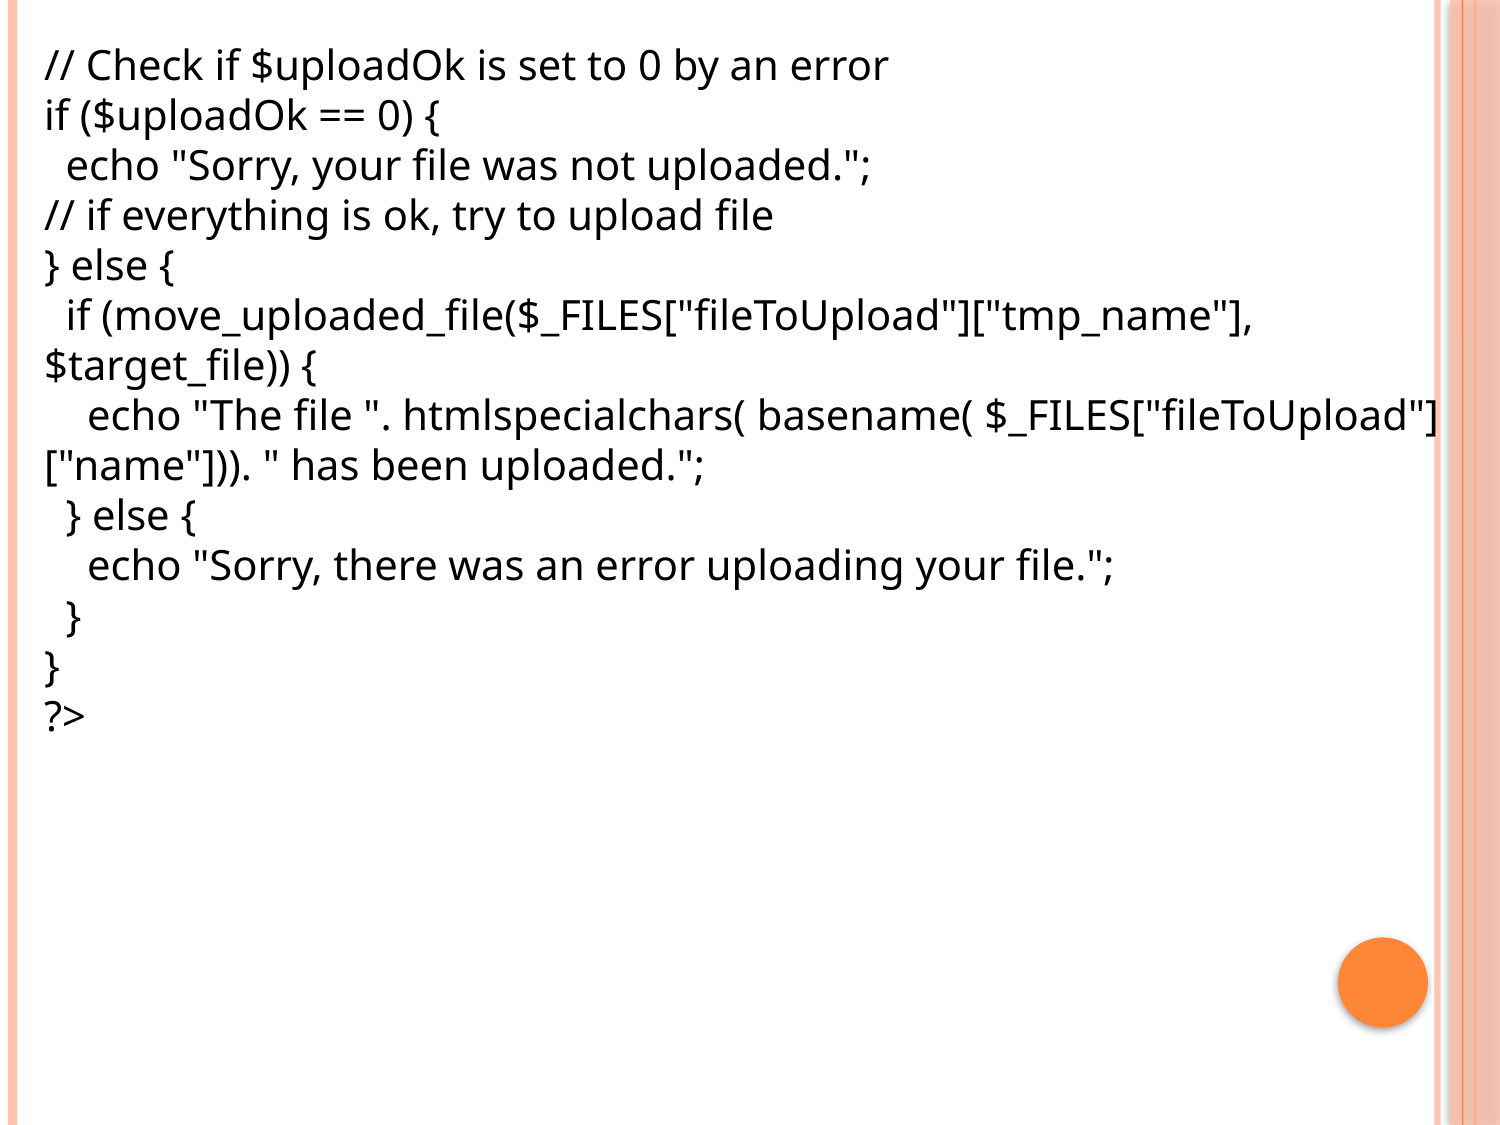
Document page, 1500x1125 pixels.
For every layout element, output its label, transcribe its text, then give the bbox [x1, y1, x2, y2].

list // Check if $uploadOk is set to 0 by an error if ($uploadOk == 0) { echo "Sorry, your file was not uploaded."; // if everything is ok, try to upload file } else { if (move_uploaded_file($_FILES["fileToUpload"]["tmp_name"], $target_file)) { echo "The file ". htmlspecialchars( basename( $_FILES["fileToUpload"]["name"])). " has been uploaded."; } else { echo "Sorry, there was an error uploading your file."; } } ?> [29, 30, 1471, 1106]
